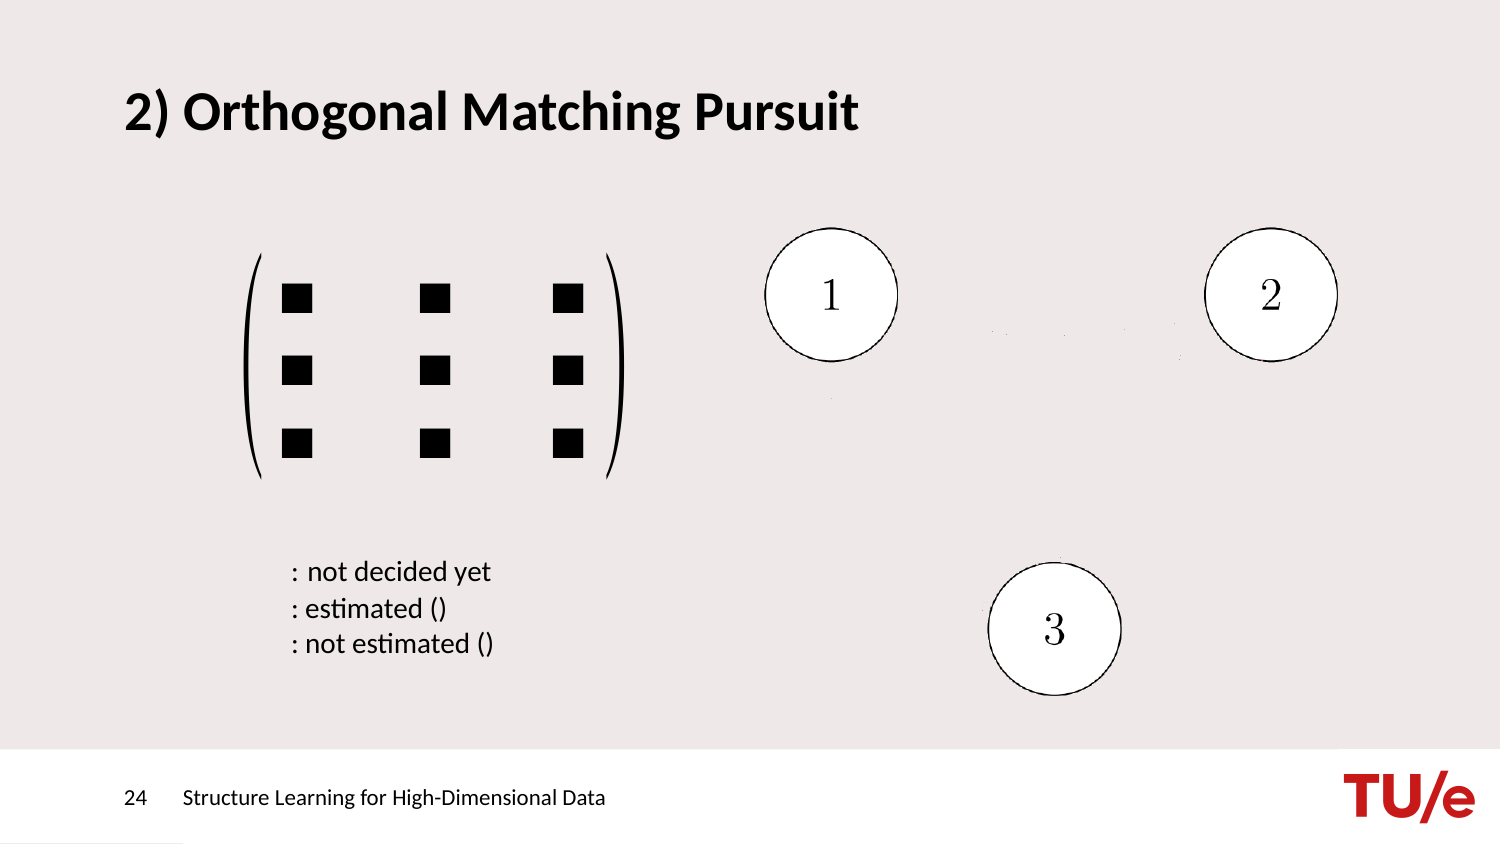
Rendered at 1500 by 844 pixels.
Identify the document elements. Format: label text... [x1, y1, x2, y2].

slide_number 24 [0, 749, 183, 844]
footer Structure Learning for High-Dimensional Data [183, 749, 1339, 844]
picture [1339, 749, 1500, 844]
title 2) Orthogonal Matching Pursuit [124, 85, 1364, 174]
picture [763, 227, 1338, 696]
